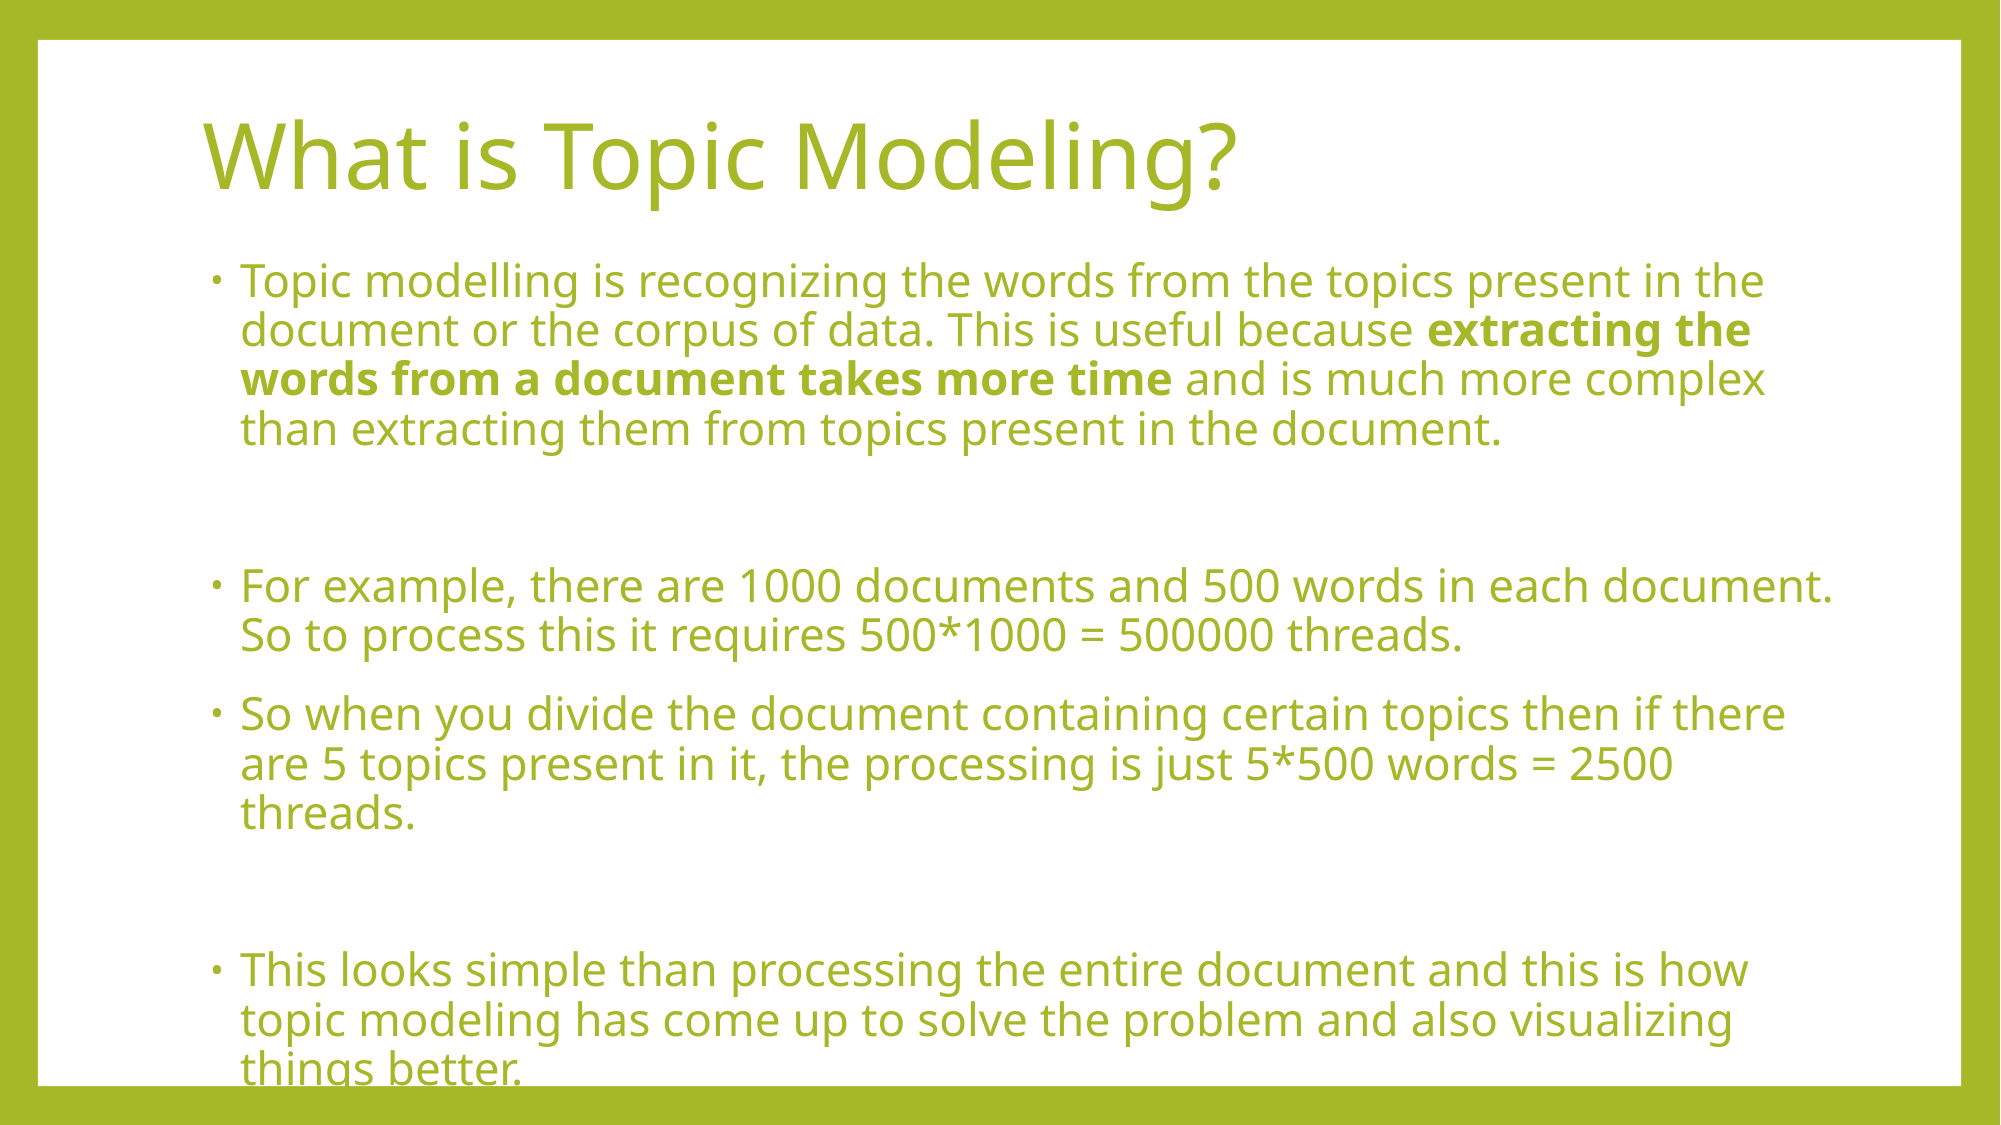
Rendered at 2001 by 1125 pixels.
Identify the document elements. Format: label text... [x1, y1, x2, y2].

list Topic modelling is recognizing the words from the topics present in the document or the corpus of data. This is useful because extracting the words from a document takes more time and is much more complex than extracting them from topics present in the document. For example, there are 1000 documents and 500 words in each document. So to process this it requires 500*1000 = 500000 threads. So when you divide the document containing certain topics then if there are 5 topics present in it, the processing is just 5*500 words = 2500 threads. This looks simple than processing the entire document and this is how topic modeling has come up to solve the problem and also visualizing things better. [187, 249, 1866, 1025]
title What is Topic Modeling? [187, 99, 1808, 220]
